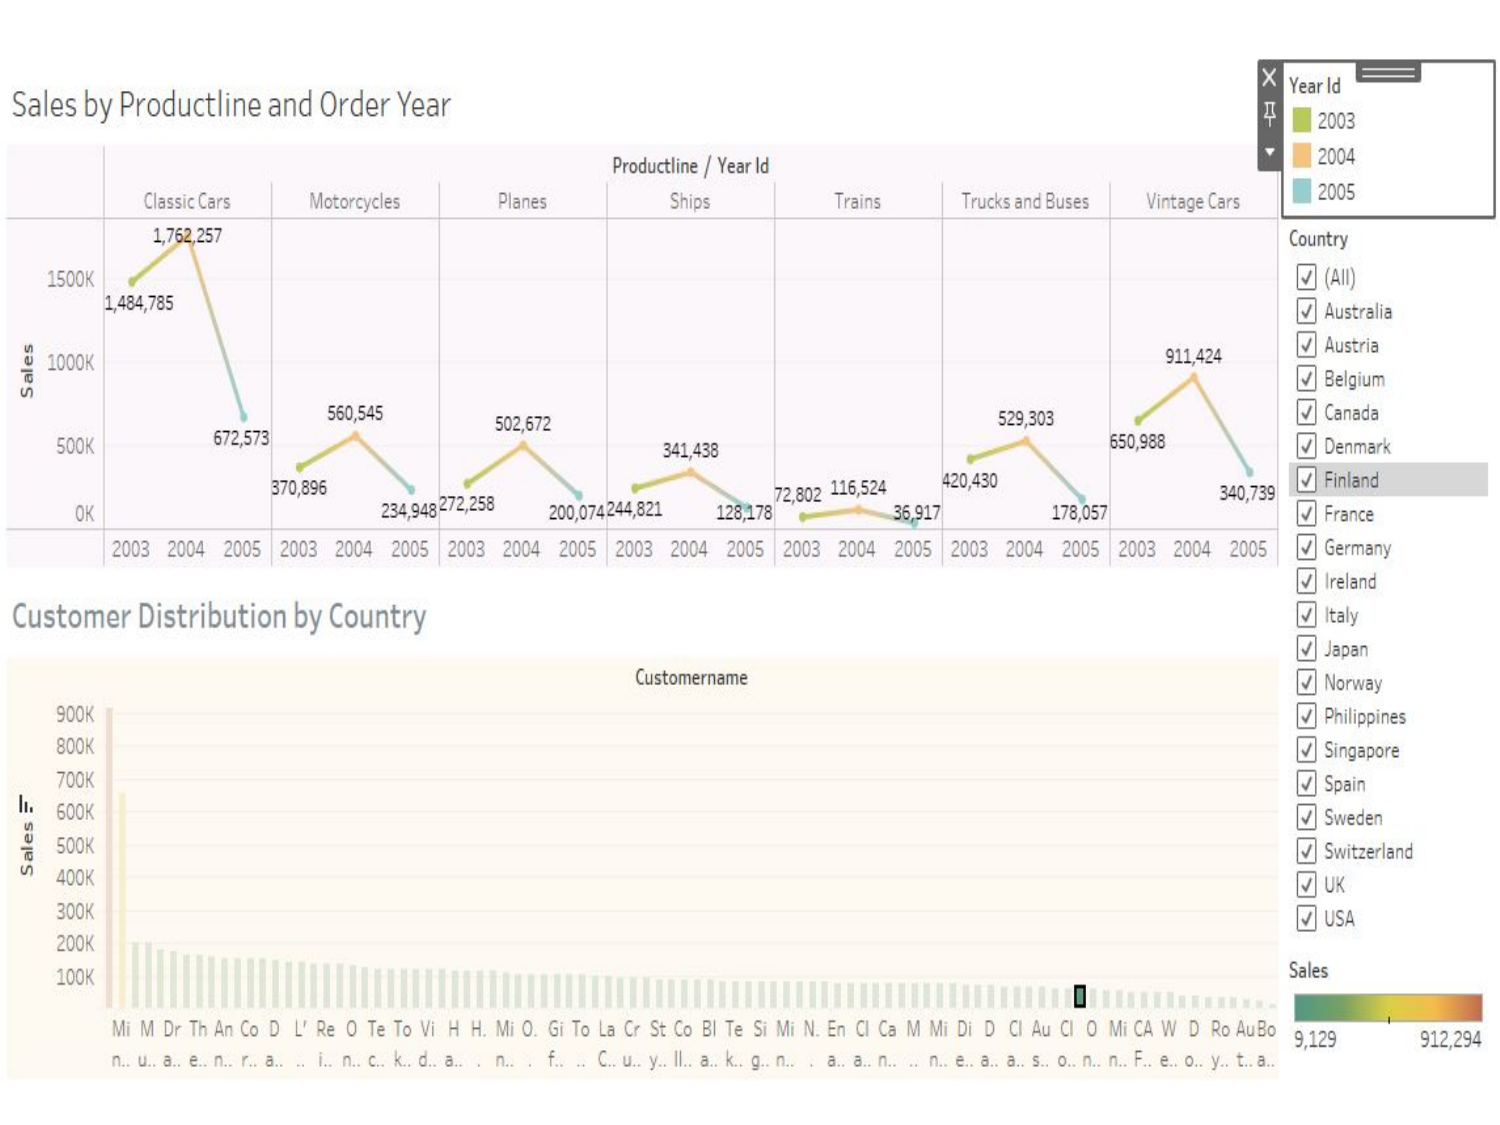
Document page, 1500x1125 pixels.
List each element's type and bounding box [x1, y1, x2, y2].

list [0, 58, 1500, 1091]
